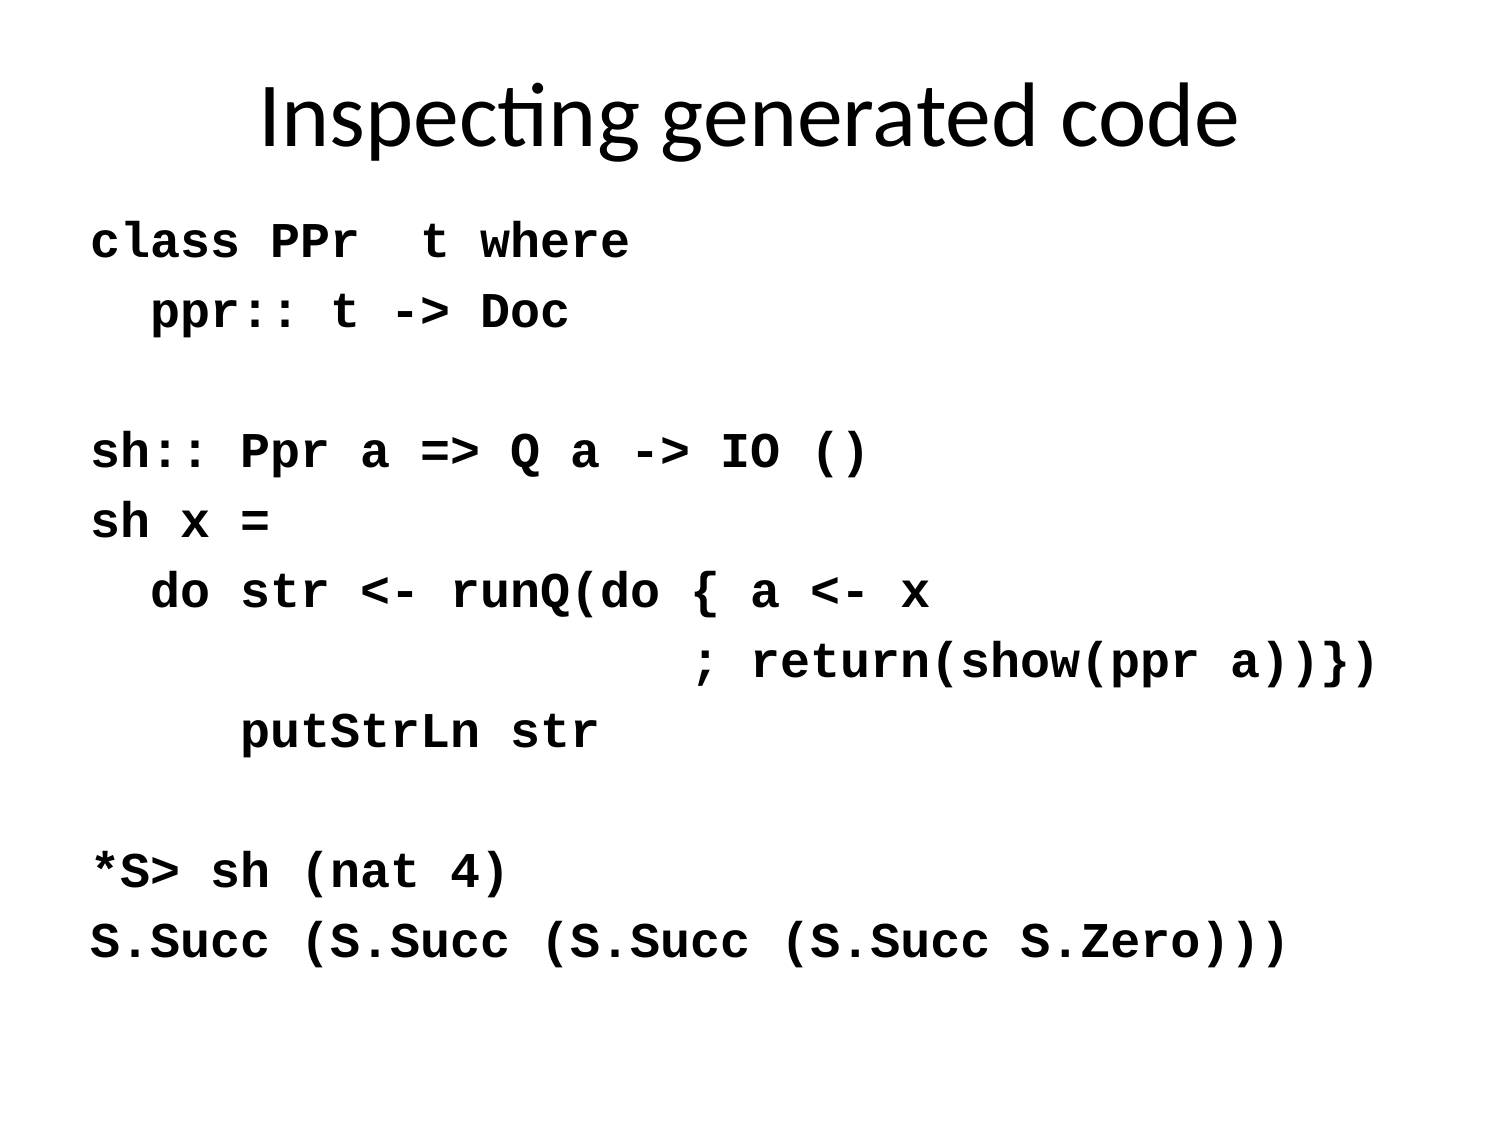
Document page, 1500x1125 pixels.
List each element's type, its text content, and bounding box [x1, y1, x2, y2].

title Inspecting generated code [75, 45, 1425, 175]
list class PPr t where ppr:: t -> Doc sh:: Ppr a => Q a -> IO () sh x = do str <- runQ(do { a <- x ; return(show(ppr a))}) putStrLn str *S> sh (nat 4) S.Succ (S.Succ (S.Succ (S.Succ S.Zero))) [75, 200, 1425, 1038]
